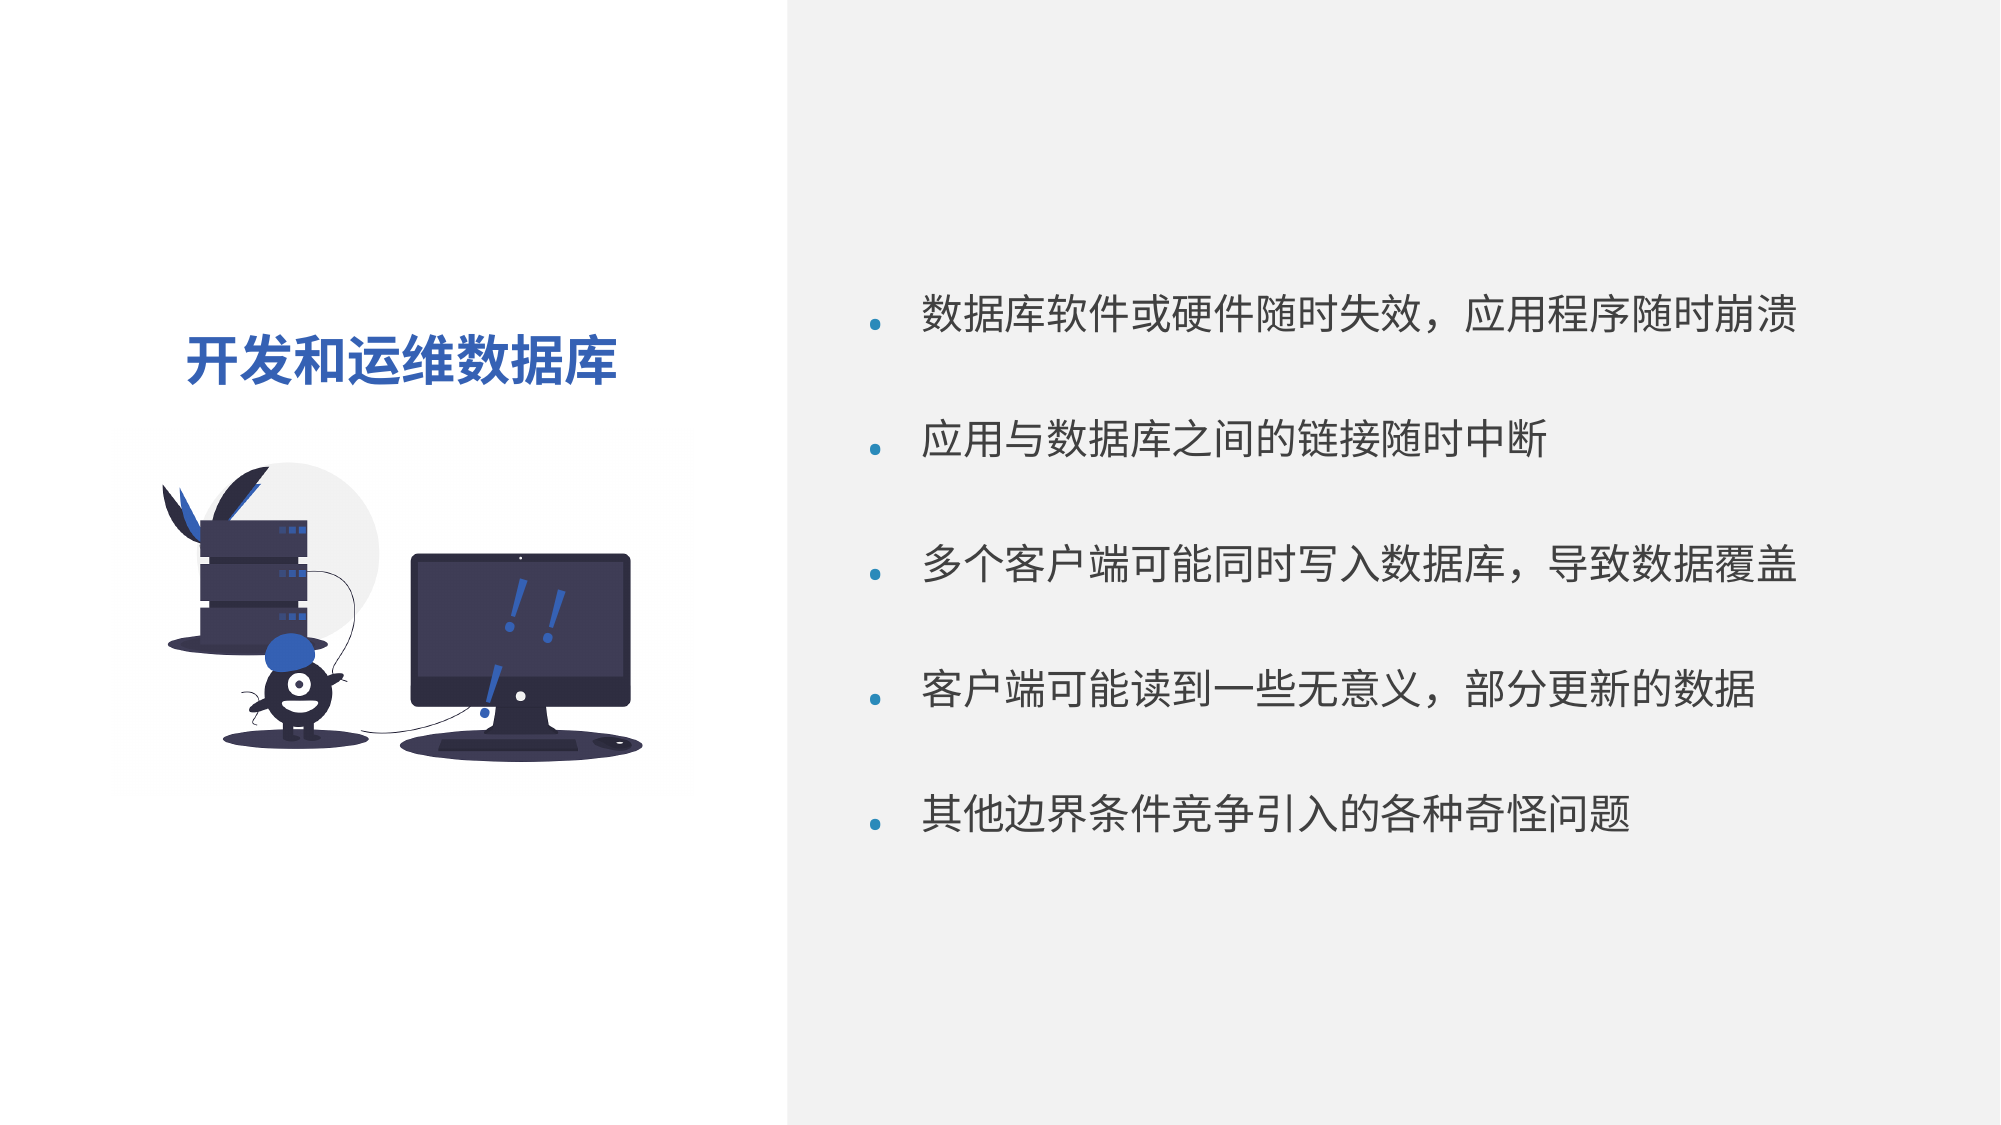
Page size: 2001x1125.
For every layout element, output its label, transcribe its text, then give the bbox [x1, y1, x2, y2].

text_box 开发和运维数据库 [170, 318, 637, 399]
text_box [786, 0, 2000, 1125]
picture [111, 428, 694, 796]
text_box 数据库软件或硬件随时失效，应用程序随时崩溃 应用与数据库之间的链接随时中断 多个客户端可能同时写入数据库，导致数据覆盖 客户端可能读到一些无意义，部分更新的数据 其他边界条件竞争引入的各种奇怪问题 [850, 205, 1853, 846]
